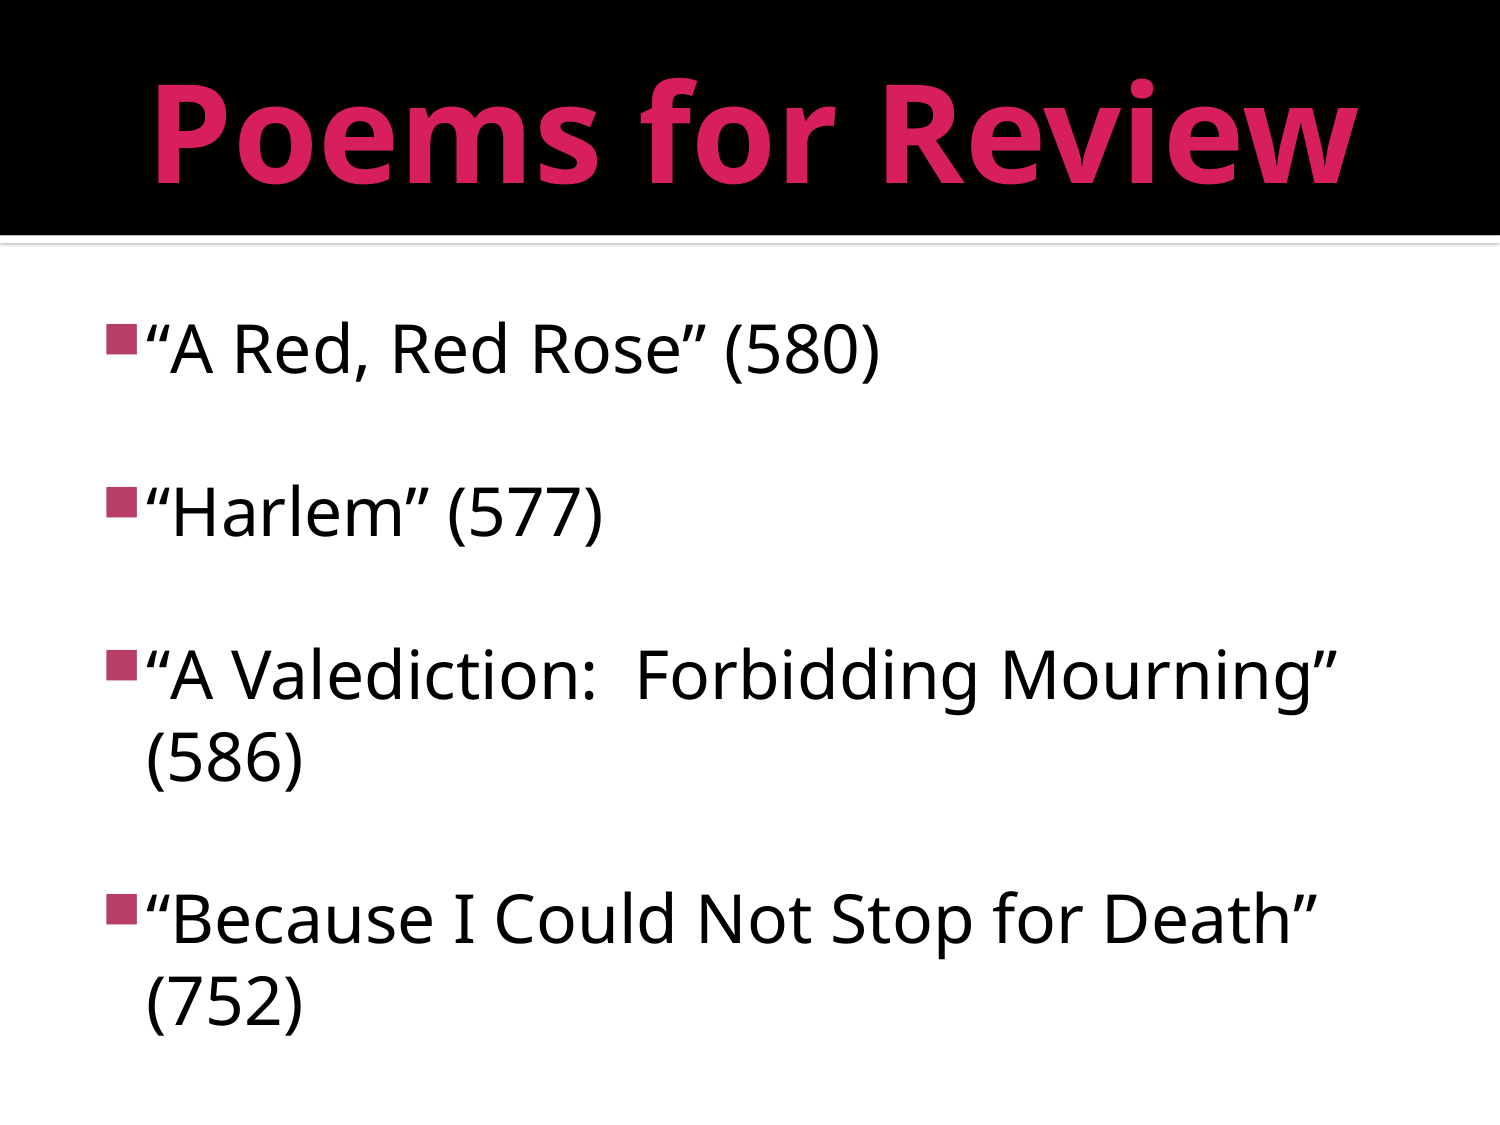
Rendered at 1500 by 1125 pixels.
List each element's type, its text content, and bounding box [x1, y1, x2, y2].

title Poems for Review [75, 25, 1425, 231]
list “A Red, Red Rose” (580) “Harlem” (577) “A Valediction: Forbidding Mourning” (586) “Because I Could Not Stop for Death” (752) [75, 291, 1425, 1050]
